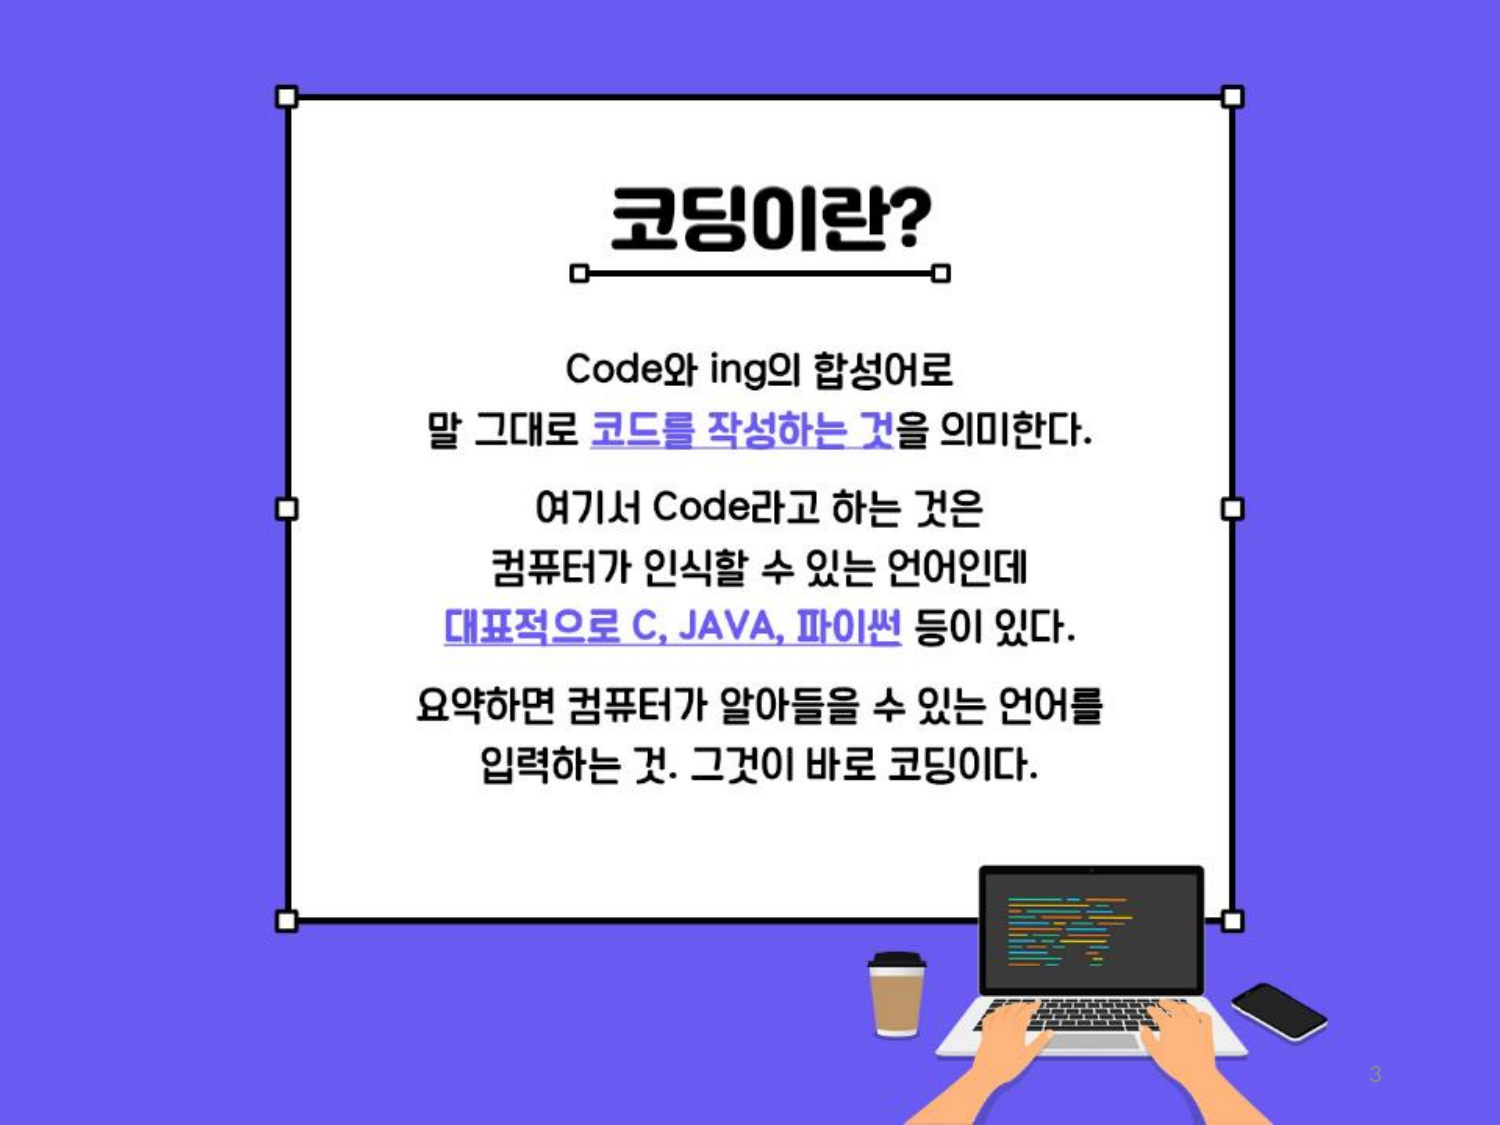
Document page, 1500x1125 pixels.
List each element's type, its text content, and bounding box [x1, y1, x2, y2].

picture [165, 71, 1356, 1125]
slide_number 3 [1356, 1042, 1397, 1103]
